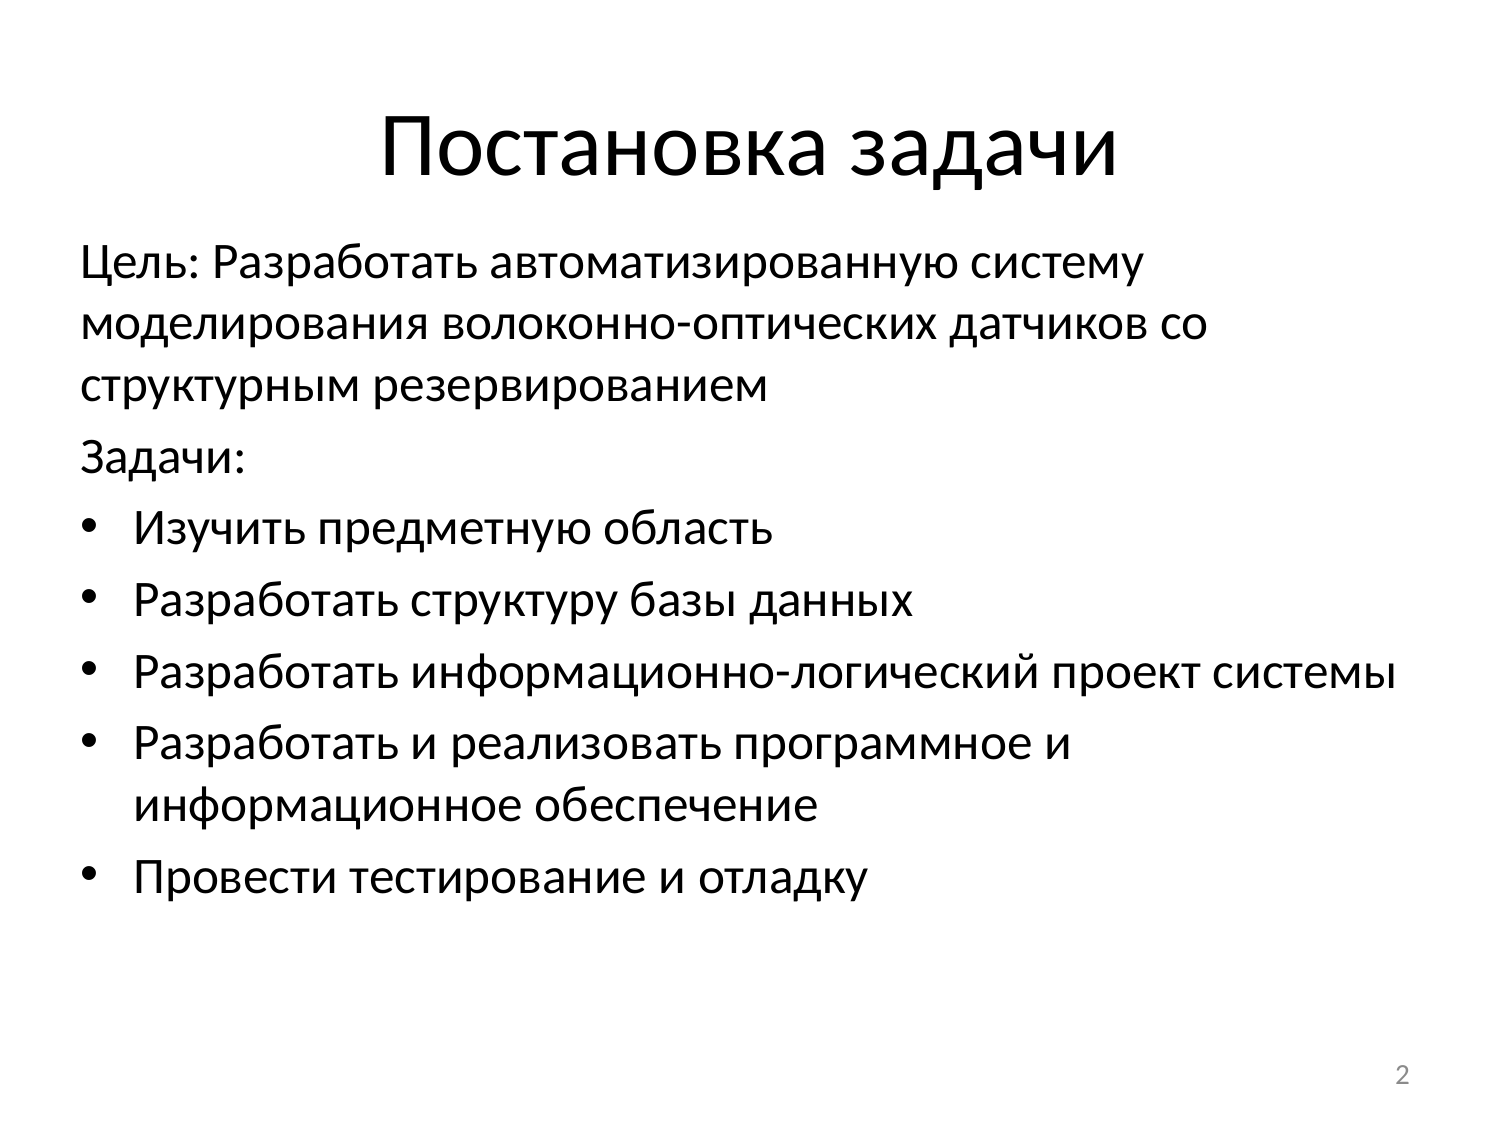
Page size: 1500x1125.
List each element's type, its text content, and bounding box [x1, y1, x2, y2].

list Цель: Разработать автоматизированную систему моделирования волоконно-оптических датчиков со структурным резервированием Задачи: Изучить предметную область Разработать структуру базы данных Разработать информационно-логический проект системы Разработать и реализовать программное и информационное обеспечение Провести тестирование и отладку [64, 219, 1415, 963]
slide_number 2 [1074, 1042, 1425, 1103]
title Постановка задачи [75, 45, 1425, 233]
